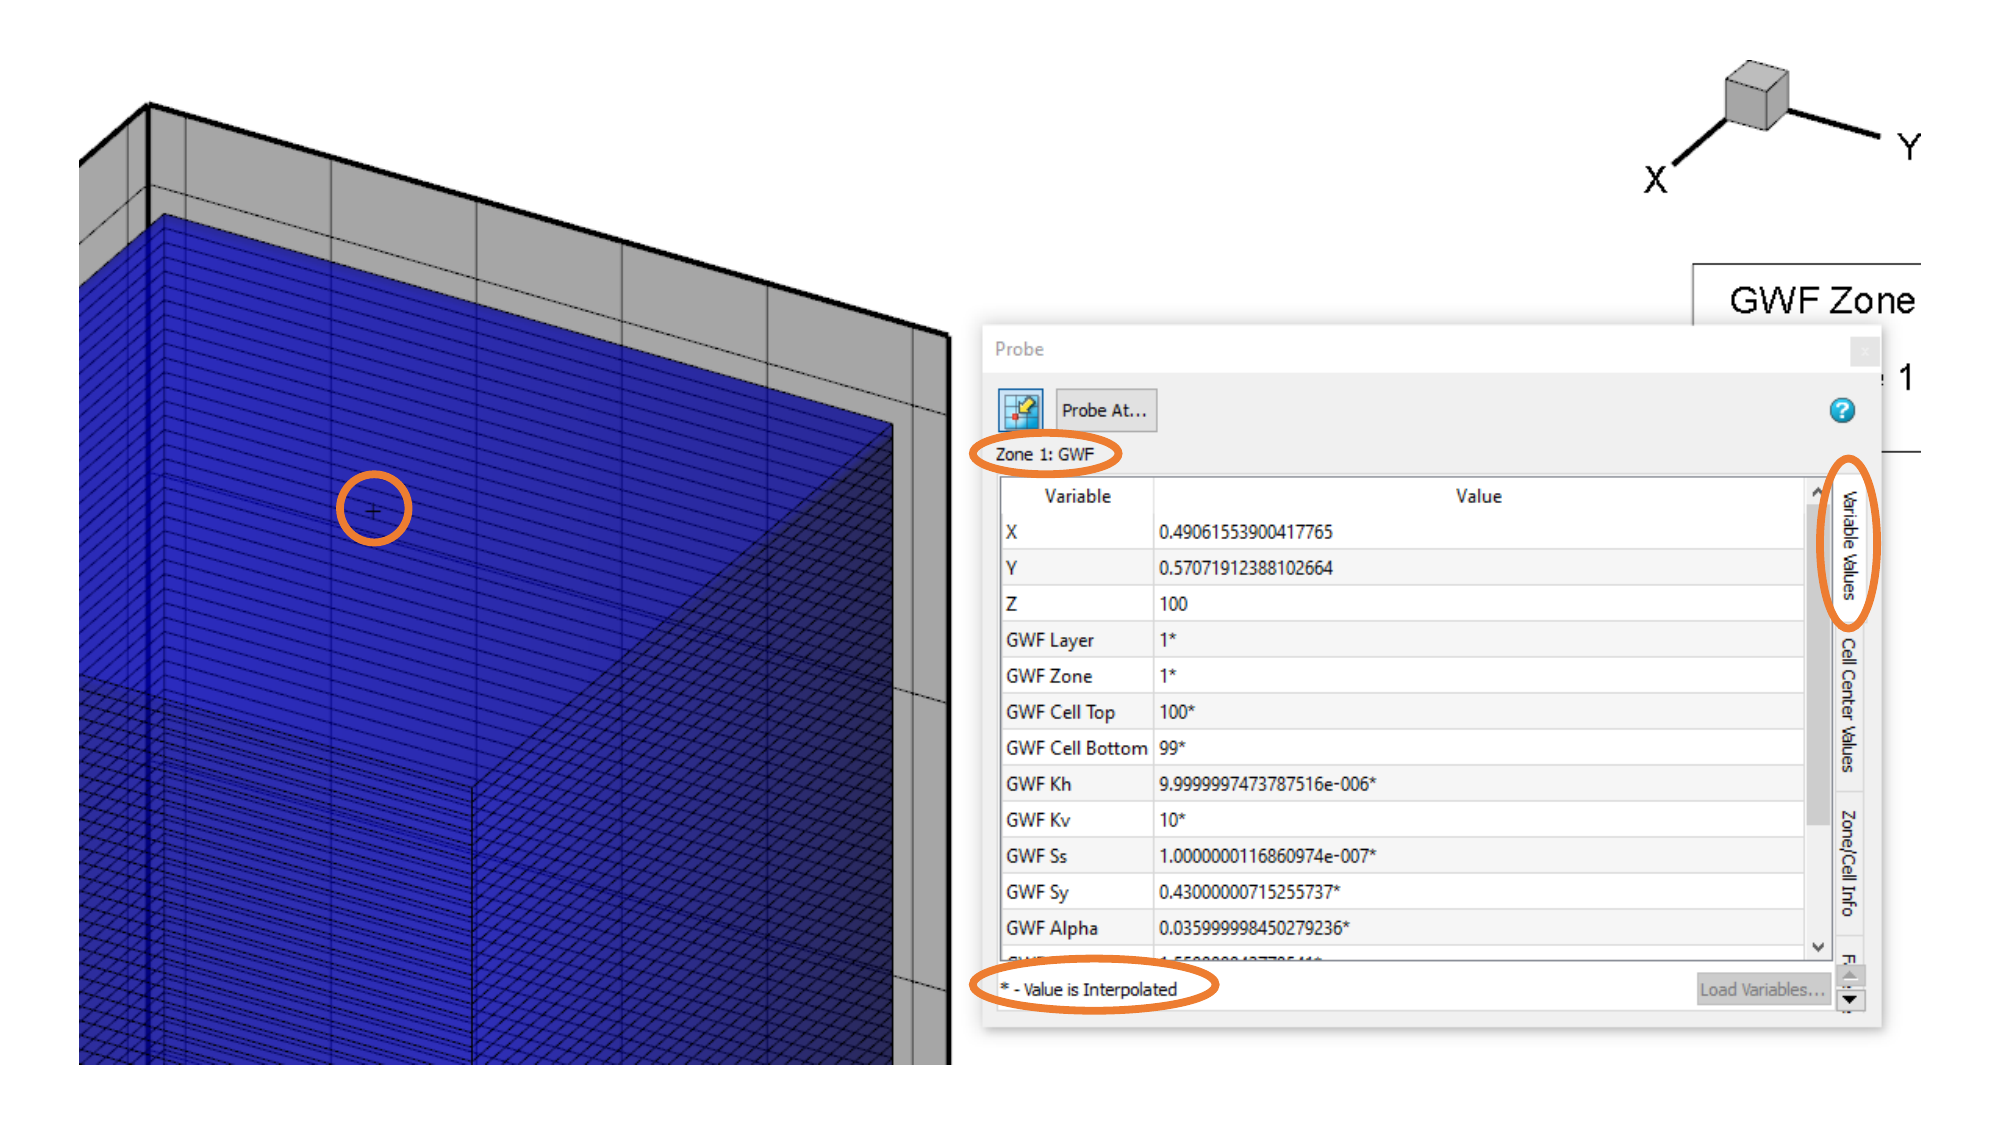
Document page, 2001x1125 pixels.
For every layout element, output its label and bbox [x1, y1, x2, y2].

picture [79, 60, 1921, 1065]
